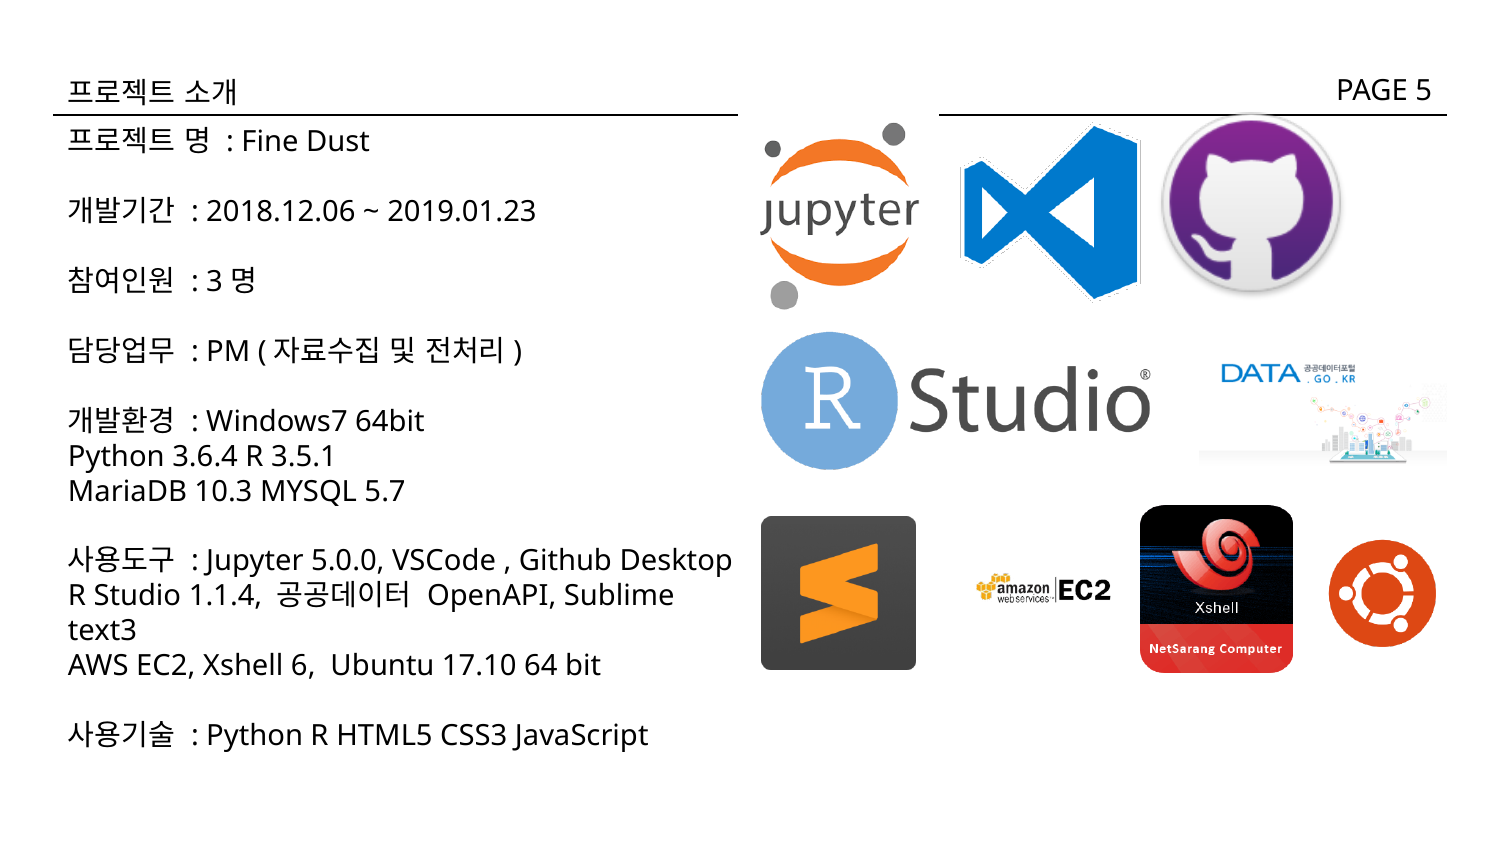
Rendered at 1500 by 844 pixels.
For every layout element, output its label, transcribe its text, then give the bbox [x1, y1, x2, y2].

picture [1139, 504, 1293, 673]
picture [1328, 539, 1436, 647]
picture [737, 114, 940, 316]
picture [959, 504, 1129, 674]
text_box 프로젝트 소개 [53, 67, 408, 114]
text_box PAGE 5 [1092, 64, 1447, 114]
picture [1199, 338, 1448, 470]
picture [761, 516, 916, 671]
text_box 프로젝트 명 : Fine Dust 개발기간 : 2018.12.06 ~ 2019.01.23 참여인원 : 3명 담당업무 : PM (자료수집 및 전처리) 개발환경 : Windows7 64bit Python 3.6.4 R 3.5.1 MariaDB 10.3 MYSQL 5.7 사용도구 : Jupyter 5.0.0, VSCode , Github Desktop R Studio 1.1.4, 공공데이터 OpenAPI, Sublime text3 AWS EC2, Xshell 6, Ubuntu 17.10 64 bit 사용기술 : Python R HTML5 CSS3 JavaScript [53, 121, 750, 759]
picture [759, 331, 1152, 470]
picture [950, 102, 1352, 316]
